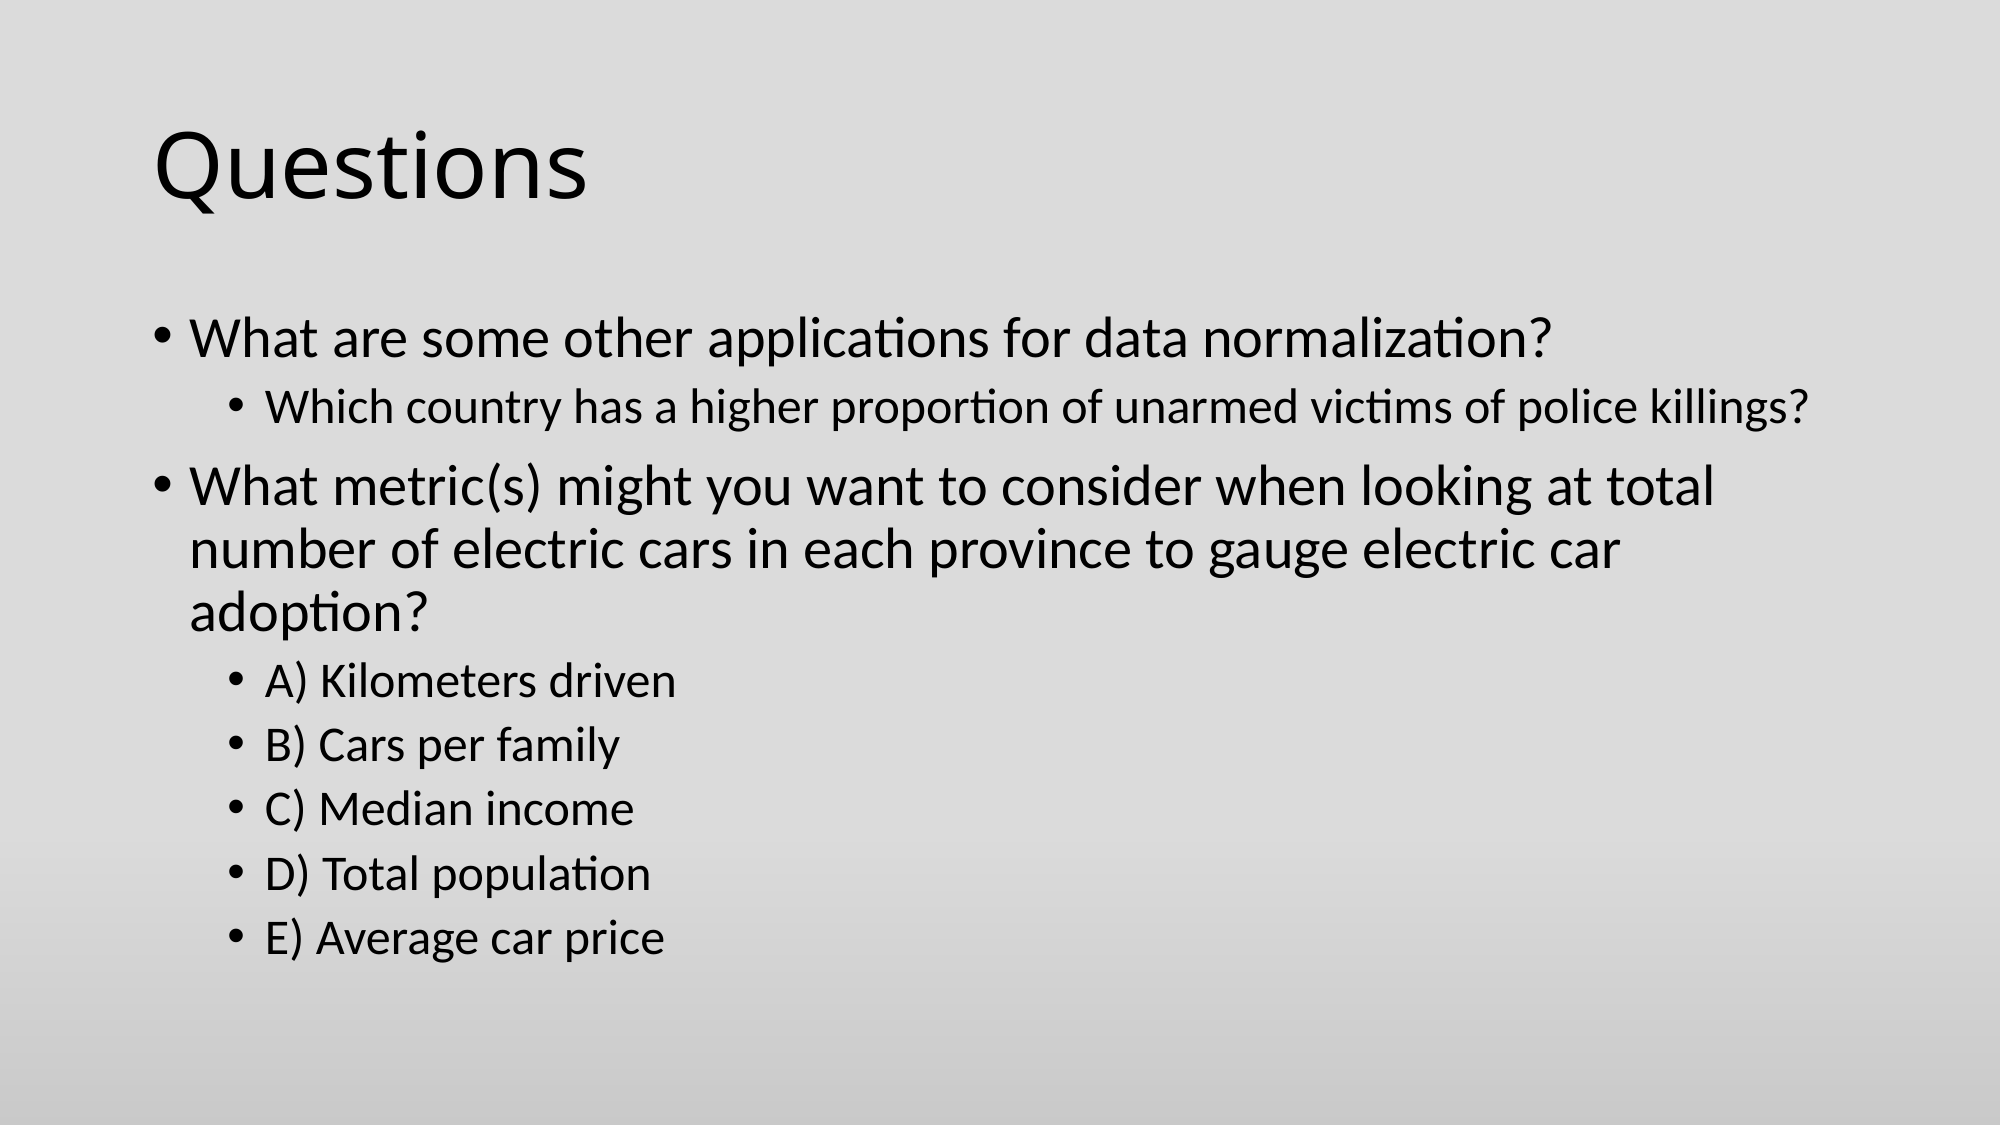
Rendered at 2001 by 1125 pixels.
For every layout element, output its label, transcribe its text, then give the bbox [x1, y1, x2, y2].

title Questions [137, 59, 1863, 278]
list What are some other applications for data normalization? Which country has a higher proportion of unarmed victims of police killings? What metric(s) might you want to consider when looking at total number of electric cars in each province to gauge electric car adoption? A) Kilometers driven B) Cars per family C) Median income D) Total population E) Average car price [137, 299, 1863, 1014]
